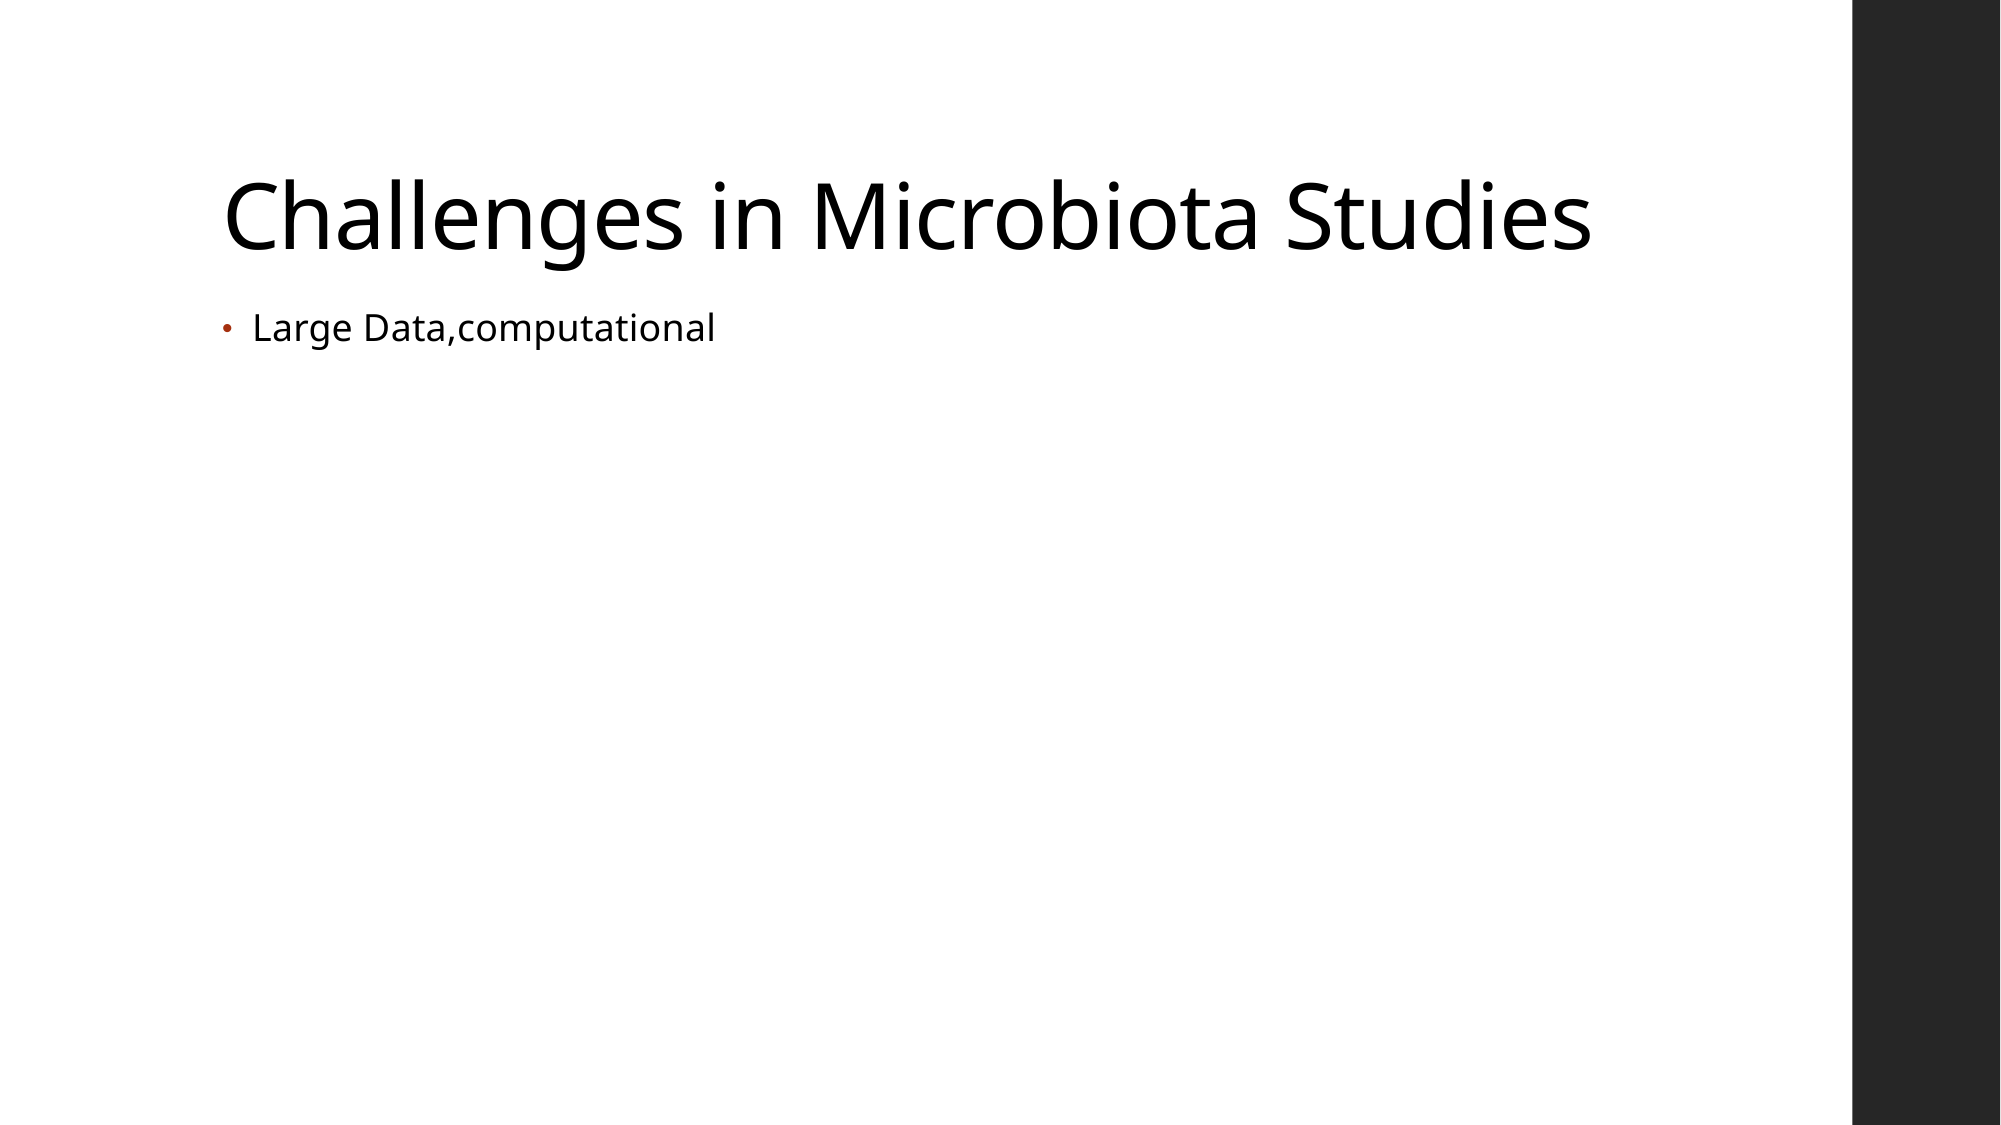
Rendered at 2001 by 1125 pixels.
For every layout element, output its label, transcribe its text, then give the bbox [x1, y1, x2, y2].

title Challenges in Microbiota Studies [206, 60, 1797, 278]
list Large Data,computational [206, 299, 1617, 1014]
